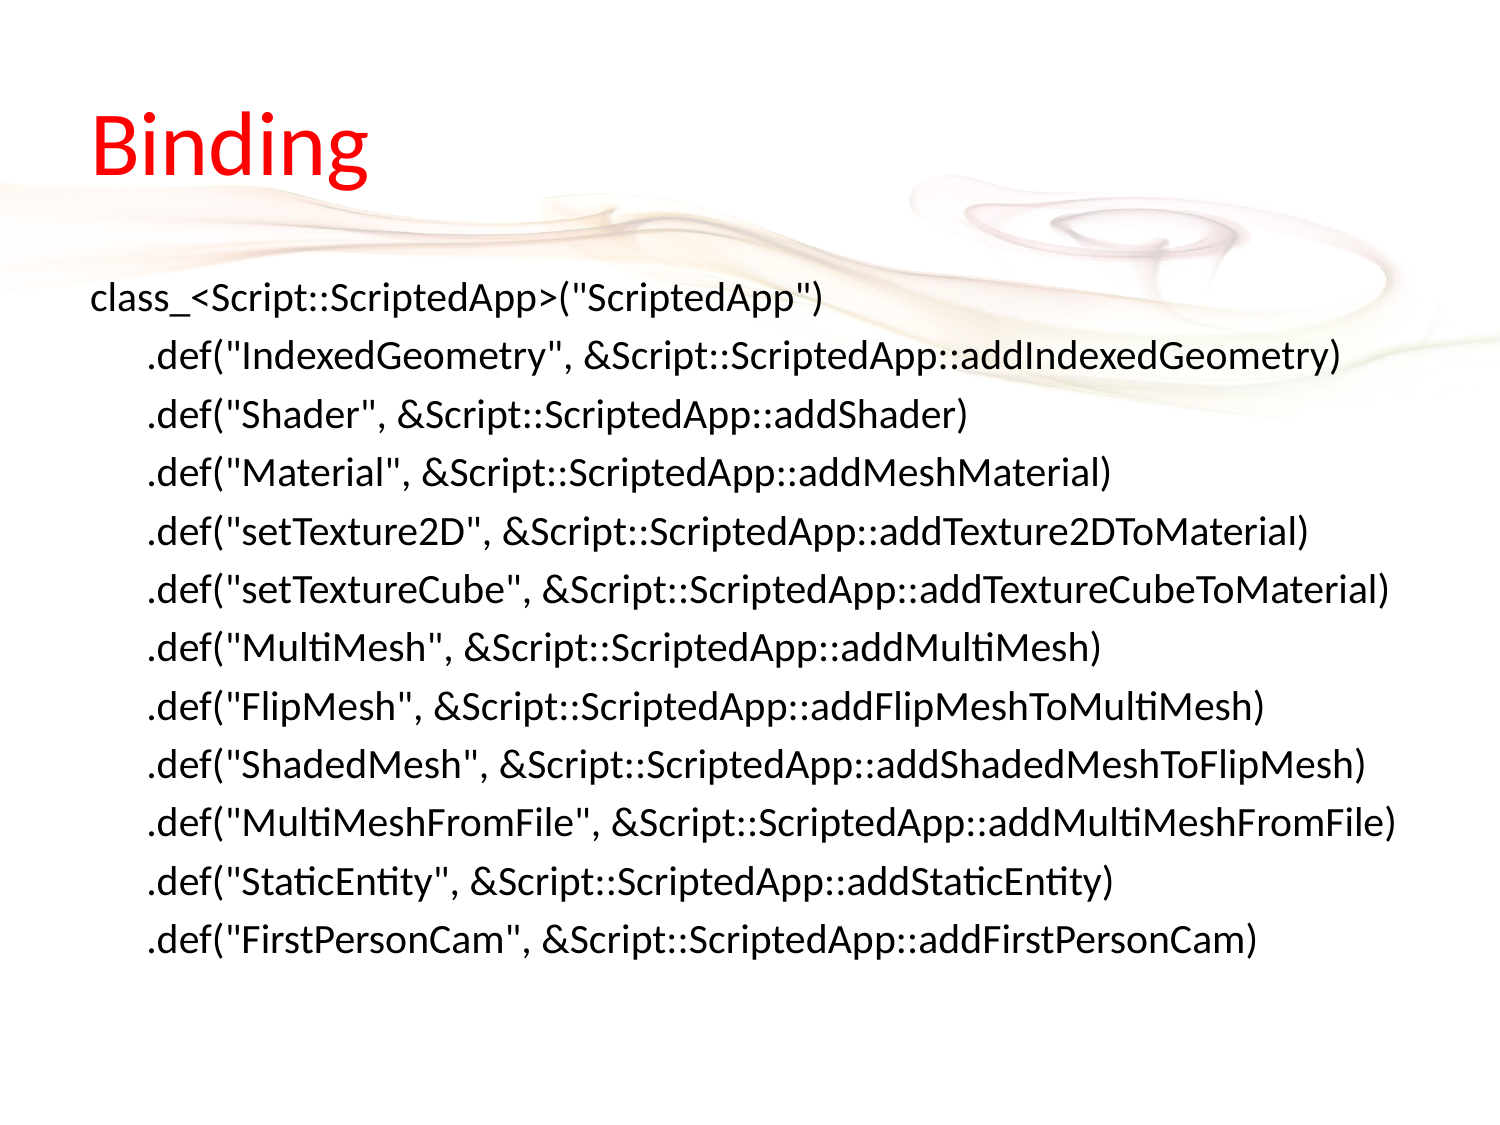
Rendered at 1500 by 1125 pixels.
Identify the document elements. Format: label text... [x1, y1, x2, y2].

list class_<Script::ScriptedApp>("ScriptedApp") .def("IndexedGeometry", &Script::ScriptedApp::addIndexedGeometry) .def("Shader", &Script::ScriptedApp::addShader) .def("Material", &Script::ScriptedApp::addMeshMaterial) .def("setTexture2D", &Script::ScriptedApp::addTexture2DToMaterial) .def("setTextureCube", &Script::ScriptedApp::addTextureCubeToMaterial) .def("MultiMesh", &Script::ScriptedApp::addMultiMesh) .def("FlipMesh", &Script::ScriptedApp::addFlipMeshToMultiMesh) .def("ShadedMesh", &Script::ScriptedApp::addShadedMeshToFlipMesh) .def("MultiMeshFromFile", &Script::ScriptedApp::addMultiMeshFromFile) .def("StaticEntity", &Script::ScriptedApp::addStaticEntity) .def("FirstPersonCam", &Script::ScriptedApp::addFirstPersonCam) [75, 262, 1425, 1100]
title Binding [75, 45, 1425, 233]
